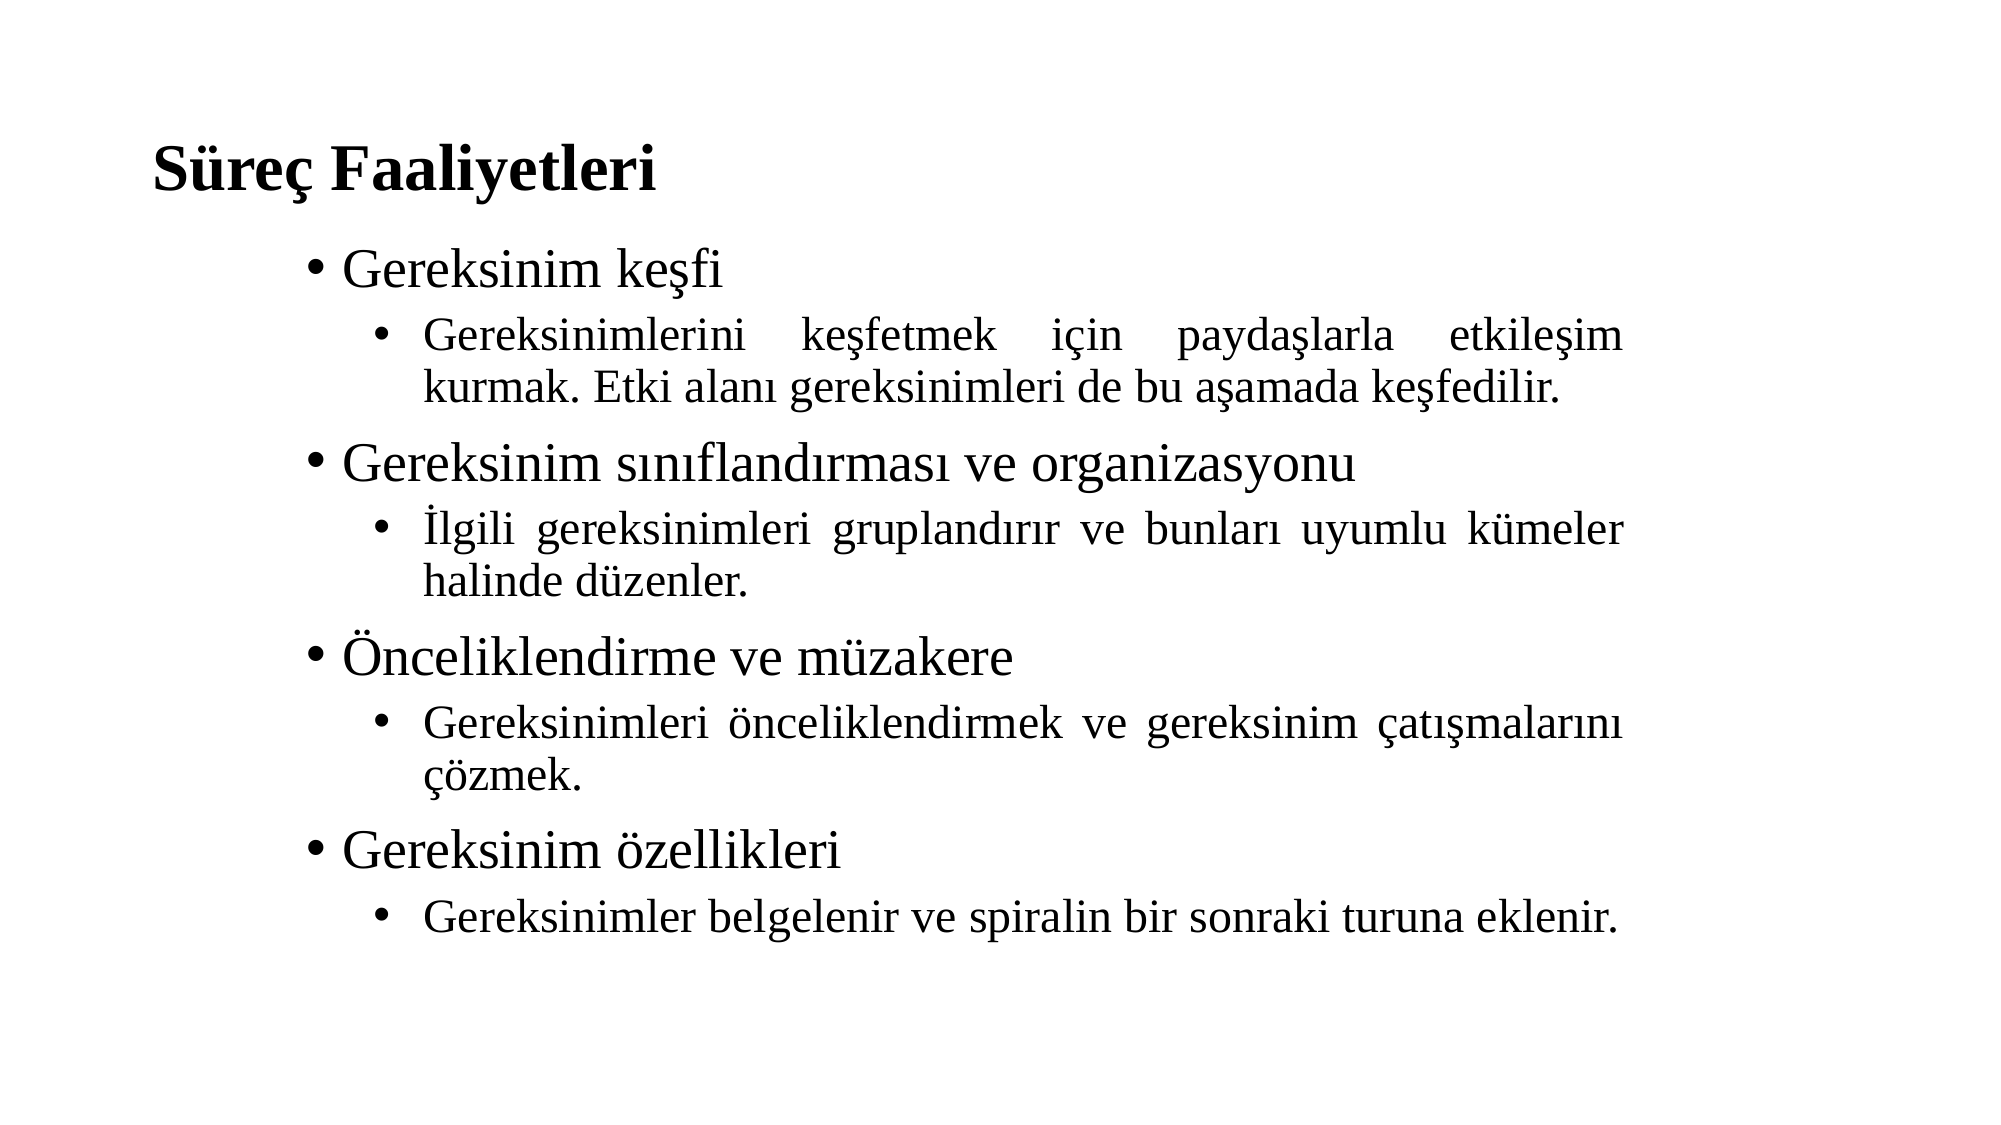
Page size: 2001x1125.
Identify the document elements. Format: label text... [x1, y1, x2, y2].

title Süreç Faaliyetleri [137, 59, 1863, 278]
list Gereksinim keşfi Gereksinimlerini keşfetmek için paydaşlarla etkileşim kurmak. Etki alanı gereksinimleri de bu aşamada keşfedilir. Gereksinim sınıflandırması ve organizasyonu İlgili gereksinimleri gruplandırır ve bunları uyumlu kümeler halinde düzenler. Önceliklendirme ve müzakere Gereksinimleri önceliklendirmek ve gereksinim çatışmalarını çözmek. Gereksinim özellikleri Gereksinimler belgelenir ve spiralin bir sonraki turuna eklenir. [291, 231, 1642, 975]
